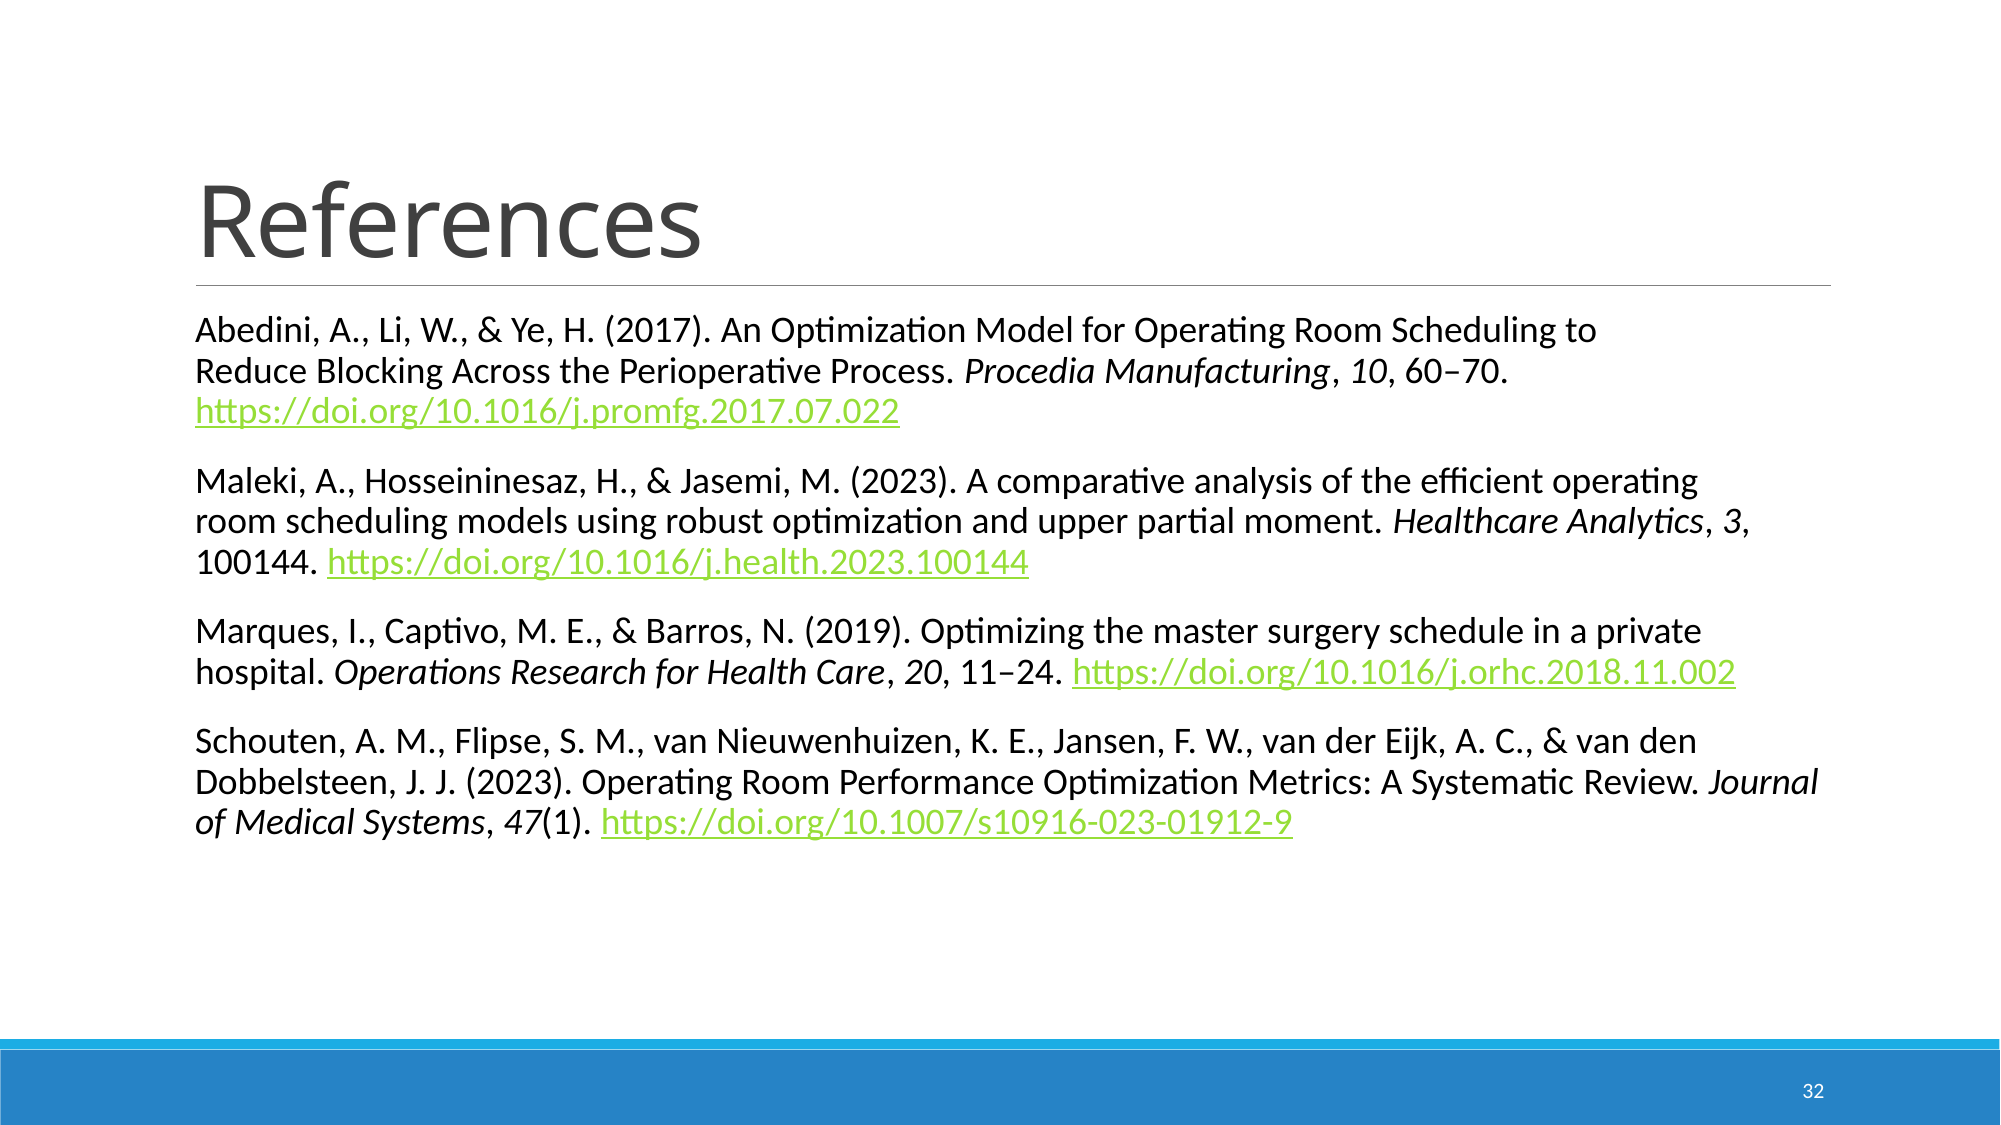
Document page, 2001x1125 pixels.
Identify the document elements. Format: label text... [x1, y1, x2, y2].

slide_number 32 [1624, 1059, 1840, 1120]
list Abedini, A., Li, W., & Ye, H. (2017). An Optimization Model for Operating Room Scheduling to Reduce Blocking Across the Perioperative Process. Procedia Manufacturing, 10, 60–70. https://doi.org/10.1016/j.promfg.2017.07.022 Maleki, A., Hosseininesaz, H., & Jasemi, M. (2023). A comparative analysis of the efficient operating room scheduling models using robust optimization and upper partial moment. Healthcare Analytics, 3, 100144. https://doi.org/10.1016/j.health.2023.100144 Marques, I., Captivo, M. E., & Barros, N. (2019). Optimizing the master surgery schedule in a private hospital. Operations Research for Health Care, 20, 11–24. https://doi.org/10.1016/j.orhc.2018.11.002 Schouten, A. M., Flipse, S. M., van Nieuwenhuizen, K. E., Jansen, F. W., van der Eijk, A. C., & van den Dobbelsteen, J. J. (2023). Operating Room Performance Optimization Metrics: A Systematic Review. Journal of Medical Systems, 47(1). https://doi.org/10.1007/s10916-023-01912-9 [180, 302, 1830, 963]
title References [180, 47, 1830, 285]
